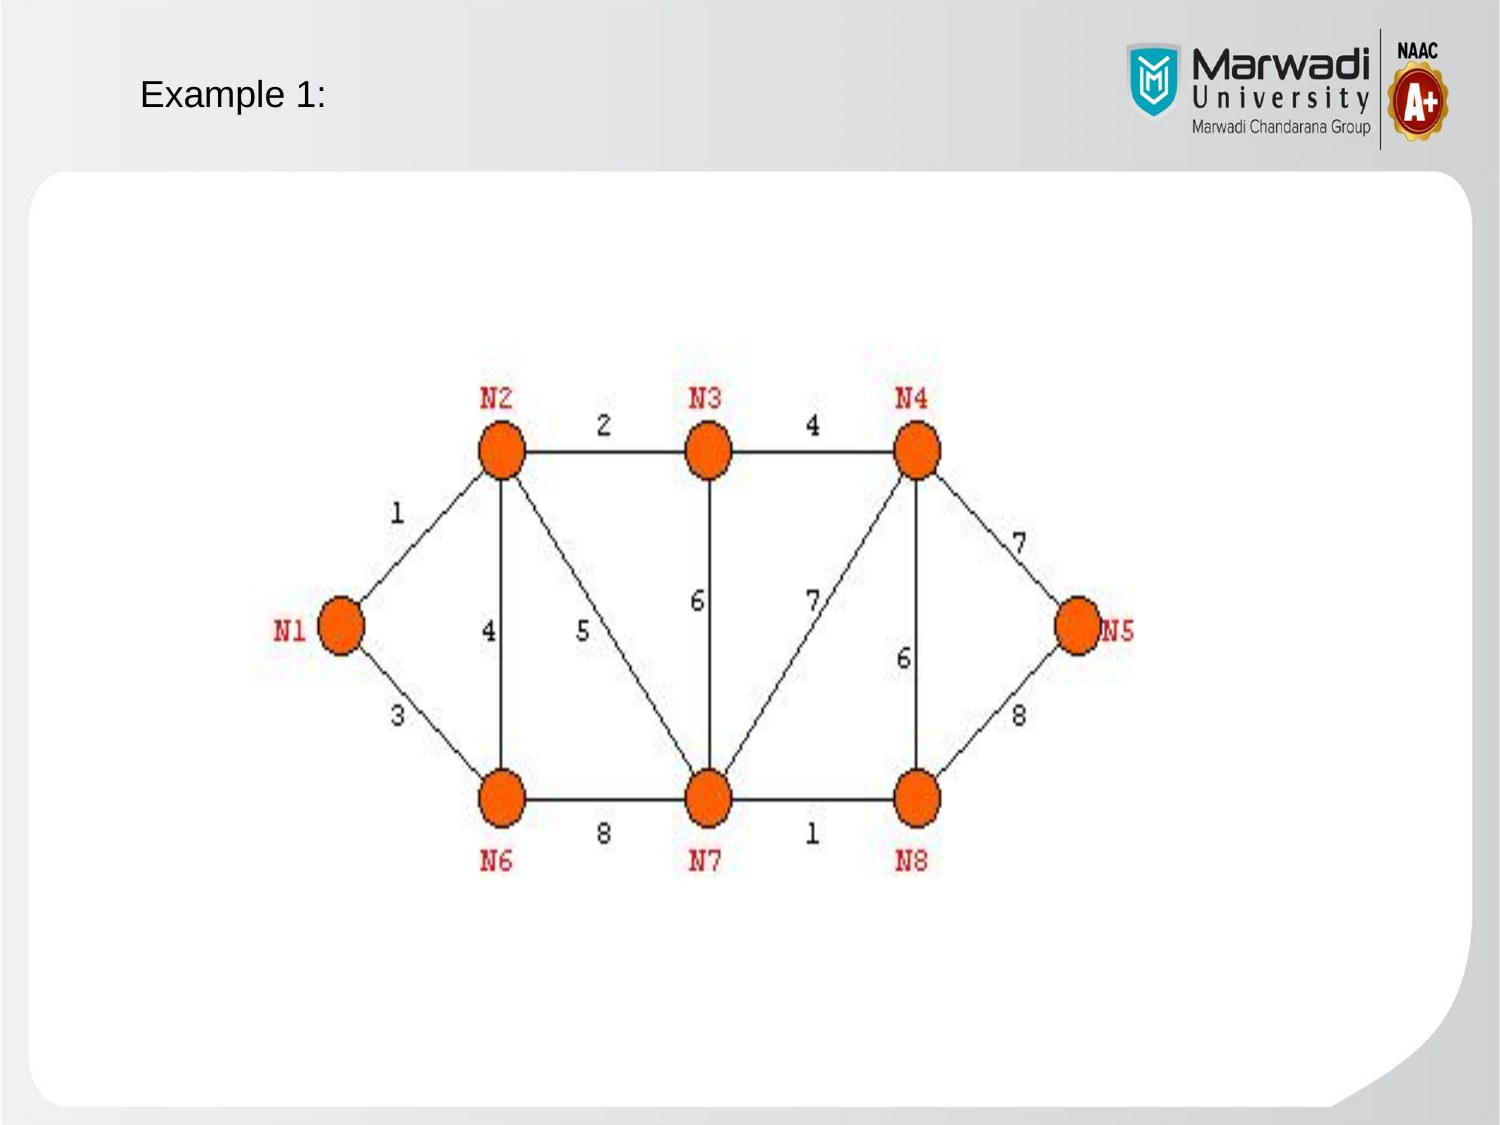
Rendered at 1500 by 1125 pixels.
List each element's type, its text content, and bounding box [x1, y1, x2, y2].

picture [0, 0, 1500, 1125]
text_box Example 1: [124, 62, 513, 123]
